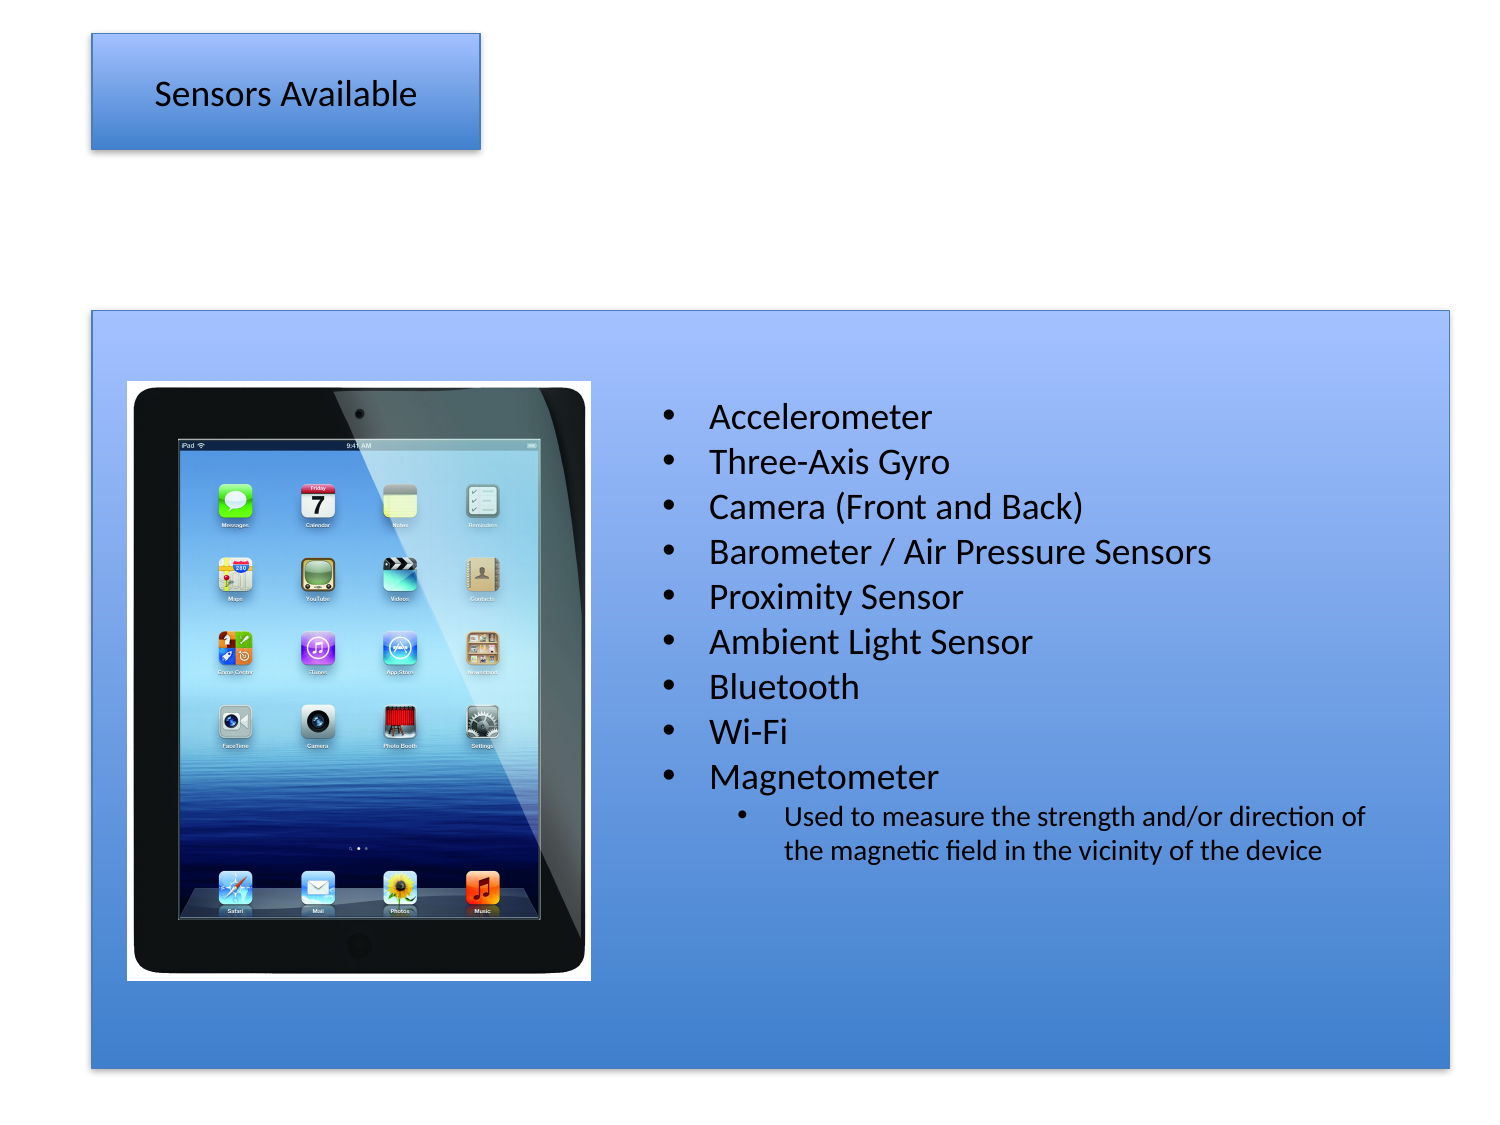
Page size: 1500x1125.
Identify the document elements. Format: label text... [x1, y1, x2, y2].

text_box Sensors Available [92, 61, 481, 121]
text_box [91, 310, 1450, 1069]
picture [127, 380, 591, 981]
text_box Accelerometer Three-Axis Gyro Camera (Front and Back) Barometer / Air Pressure Sensors Proximity Sensor Ambient Light Sensor Bluetooth Wi-Fi Magnetometer Used to measure the strength and/or direction of the magnetic field in the vicinity of the device [647, 384, 1427, 875]
text_box [91, 33, 481, 150]
